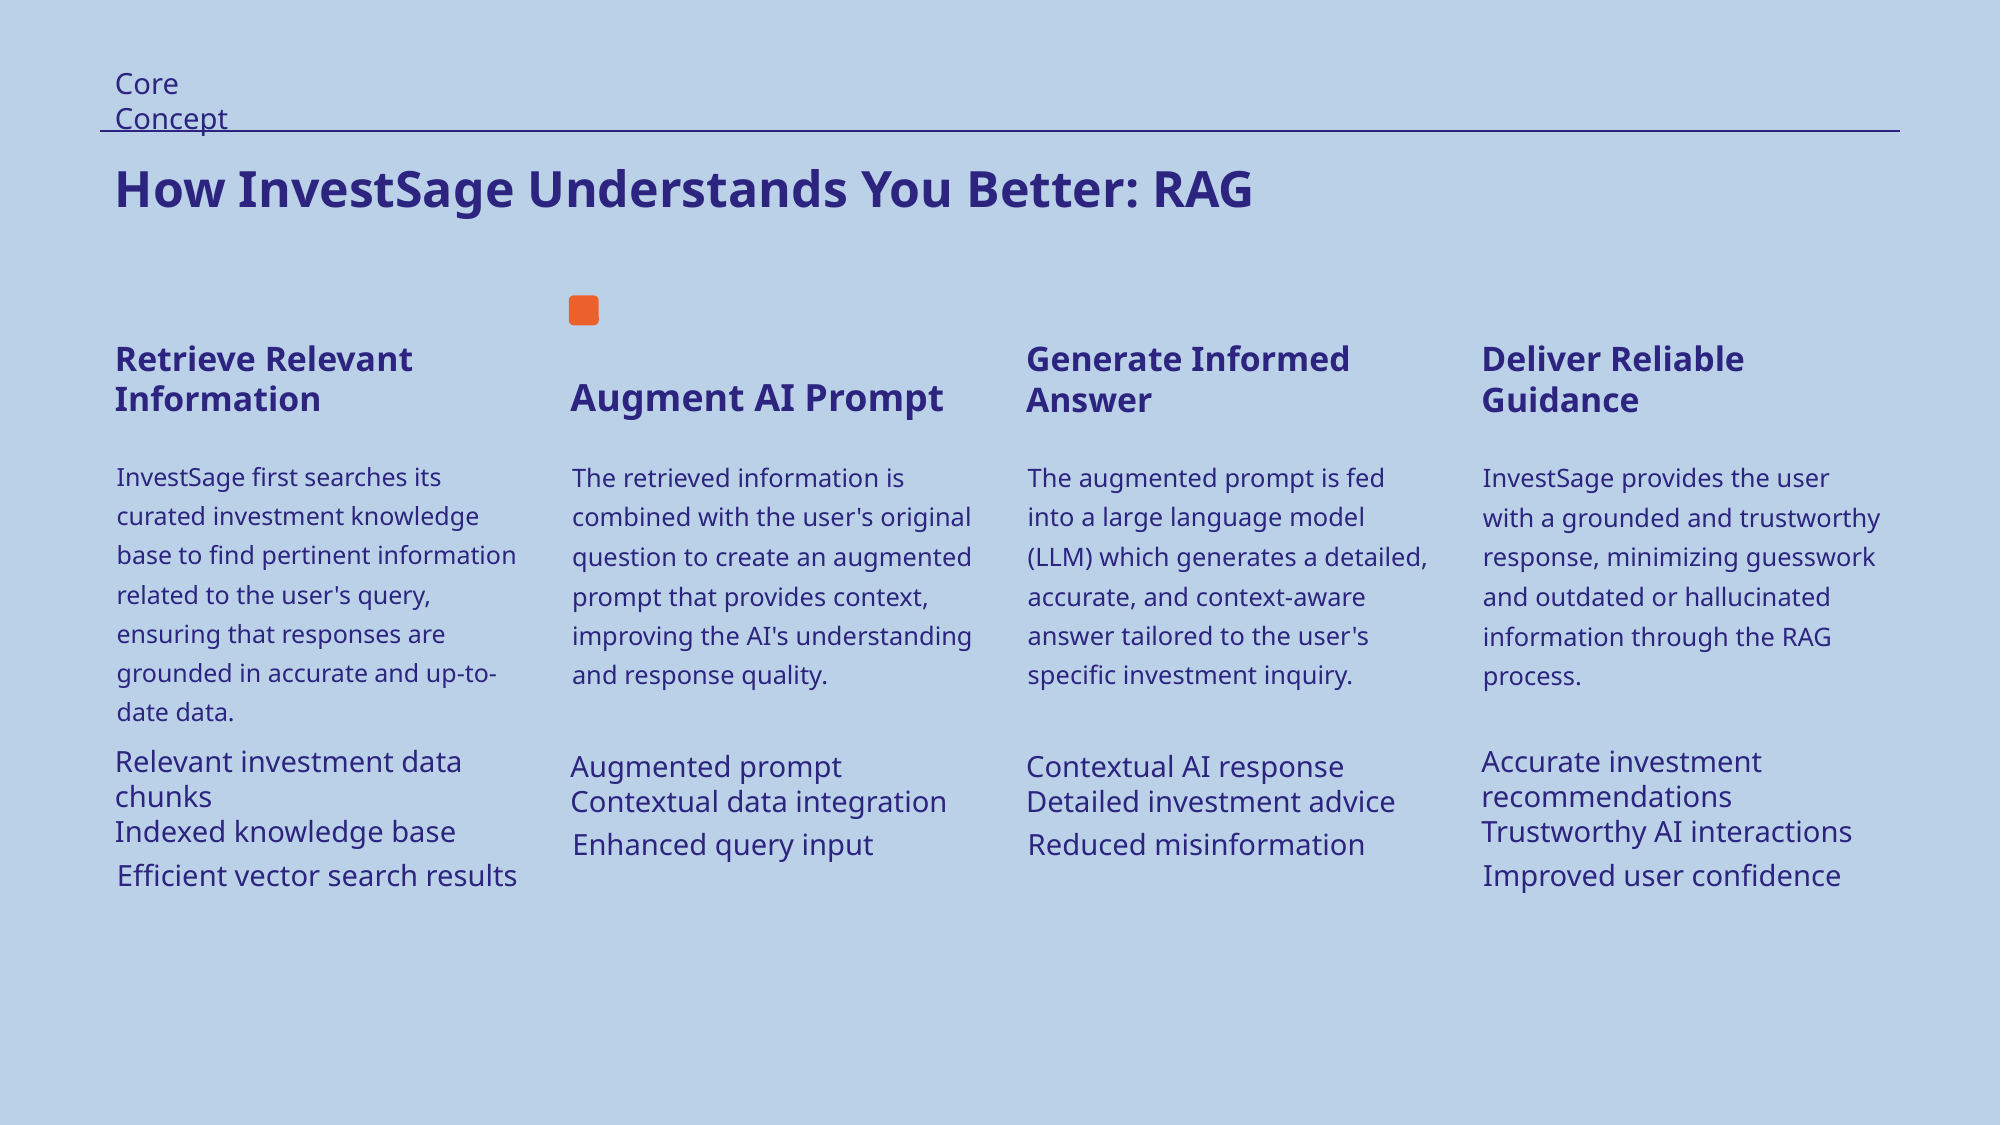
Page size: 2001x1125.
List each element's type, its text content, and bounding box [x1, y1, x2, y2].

text_box Relevant investment data chunks Indexed knowledge base Efficient vector search results [99, 735, 534, 1013]
text_box [1570, 85, 1957, 222]
list Deliver Reliable Guidance [1466, 329, 1900, 427]
text_box Contextual AI response Detailed investment advice Reduced misinformation [1010, 740, 1445, 1017]
list Retrieve Relevant Information [99, 328, 534, 426]
list InvestSage provides the user with a grounded and trustworthy response, minimizing guesswork and outdated or hallucinated information through the RAG process. [1466, 445, 1900, 735]
list InvestSage first searches its curated investment knowledge base to find pertinent information related to the user's query, ensuring that responses are grounded in accurate and up-to-date data. [99, 445, 534, 735]
list Core Concept [98, 0, 289, 424]
list The augmented prompt is fed into a large language model (LLM) which generates a detailed, accurate, and context-aware answer tailored to the user's specific investment inquiry. [1010, 445, 1445, 736]
list The retrieved information is combined with the user's original question to create an augmented prompt that provides context, improving the AI's understanding and response quality. [555, 445, 989, 736]
title How InvestSage Understands You Better: RAG [289, 132, 1900, 244]
text_box Accurate investment recommendations Trustworthy AI interactions Improved user confidence [1466, 735, 1900, 1013]
text_box [567, 293, 601, 327]
list Augment AI Prompt [555, 329, 989, 427]
list Generate Informed Answer [1010, 329, 1445, 427]
text_box Augmented prompt Contextual data integration Enhanced query input [555, 740, 989, 1017]
